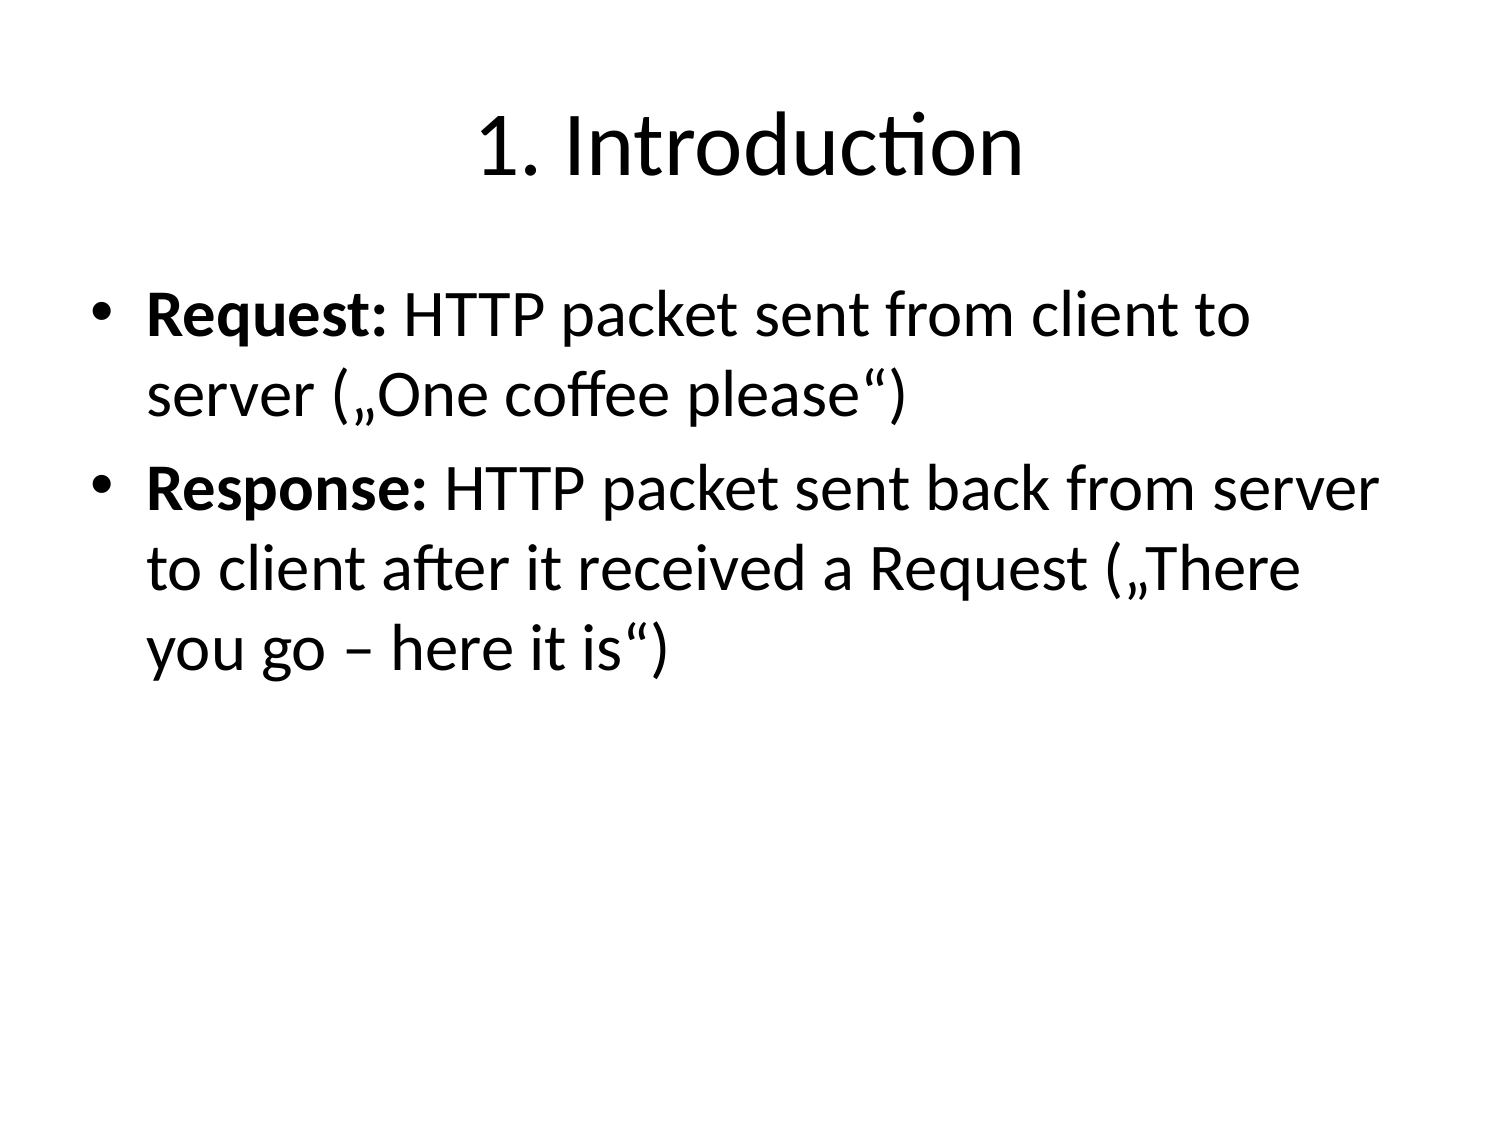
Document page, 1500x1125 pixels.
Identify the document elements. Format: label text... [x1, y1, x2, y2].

list Request: HTTP packet sent from client to server („One coffee please“) Response: HTTP packet sent back from server to client after it received a Request („There you go – here it is“) [75, 262, 1425, 1005]
title 1. Introduction [75, 45, 1425, 233]
